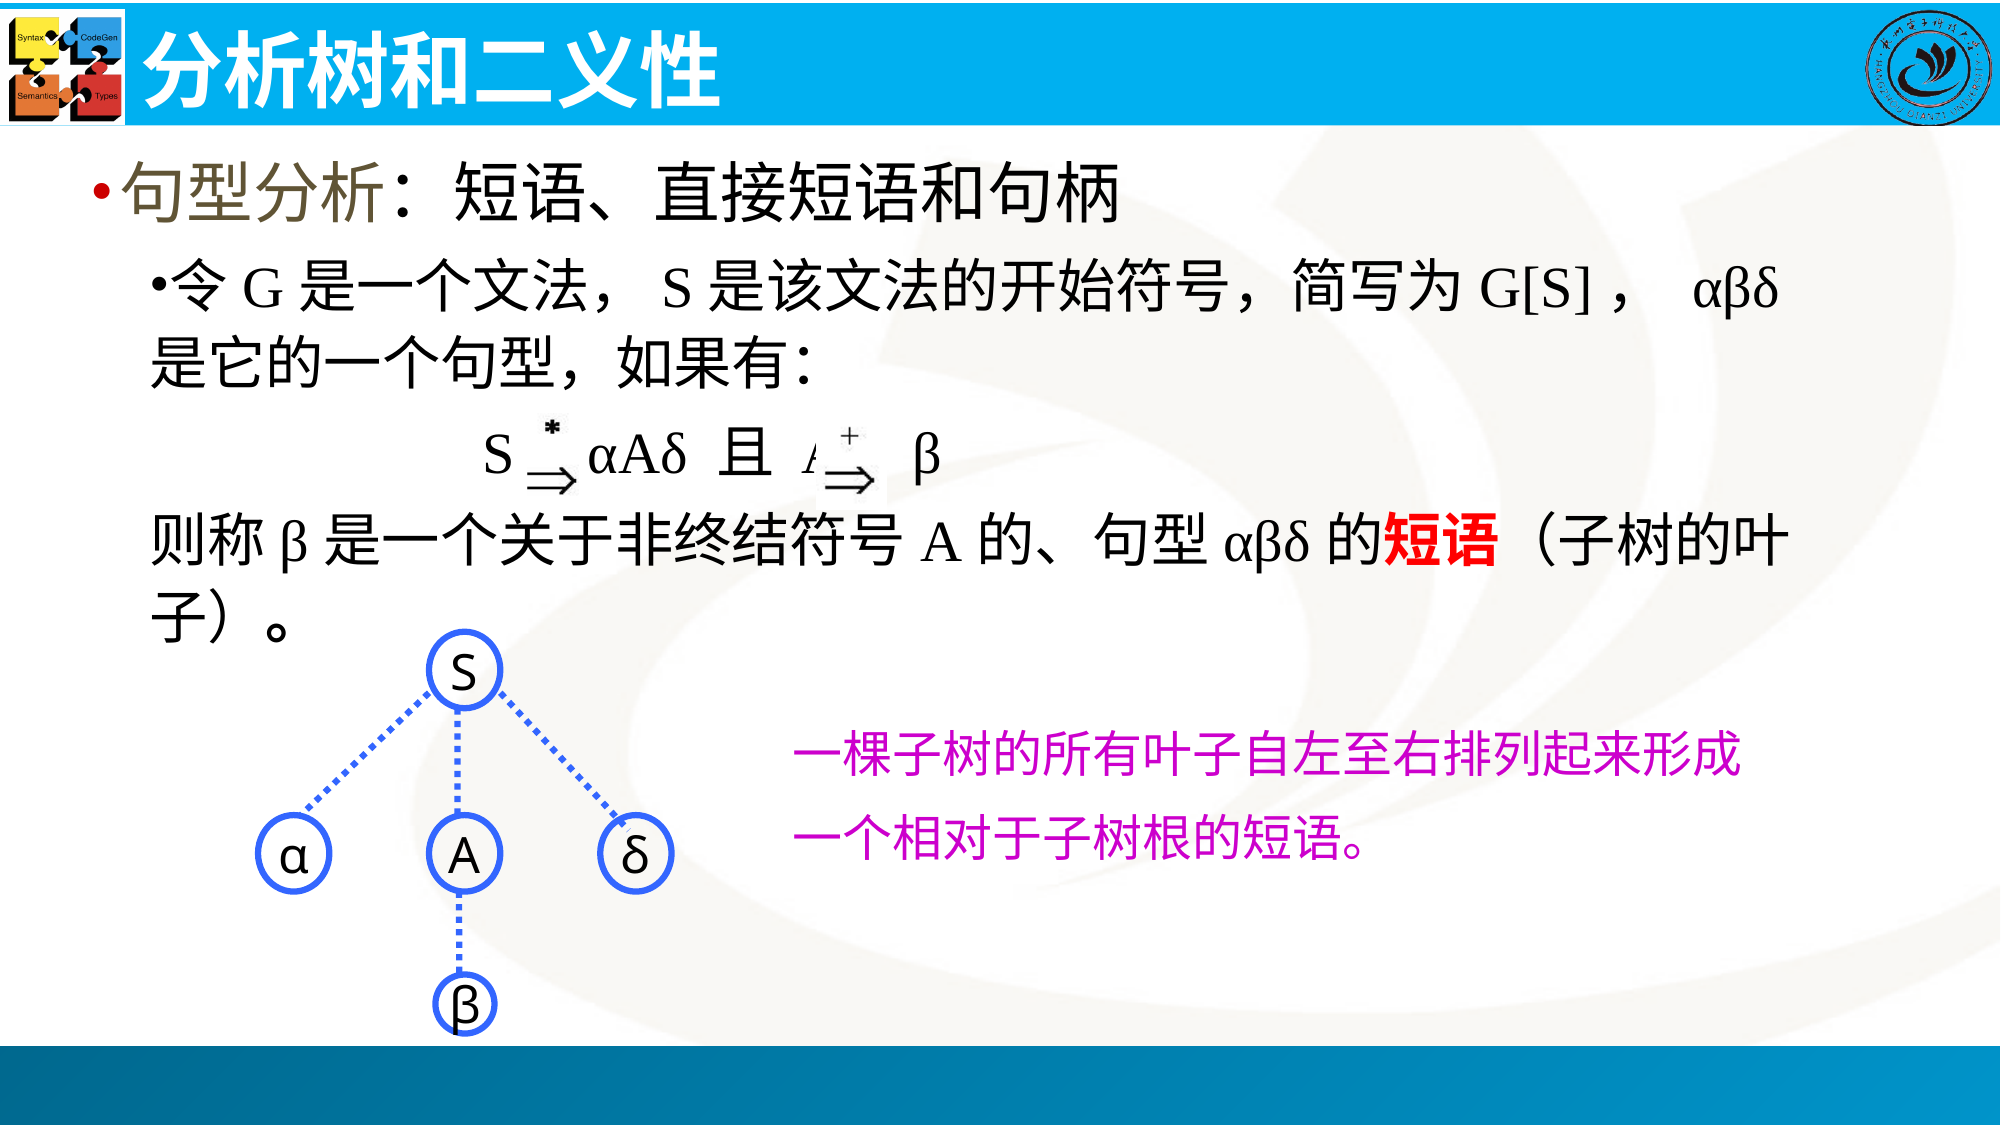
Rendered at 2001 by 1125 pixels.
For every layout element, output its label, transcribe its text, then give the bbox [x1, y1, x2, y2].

picture [816, 402, 887, 510]
list 句型分析：短语、直接短语和句柄 令G是一个文法，S是该文法的开始符号，简写为G[S]， αβδ是它的一个句型，如果有： S αAδ 且 A β 则称β是一个关于非终结符号A的、句型αβδ的短语（子树的叶子）。 [75, 135, 1845, 608]
text_box 一棵子树的所有叶子自左至右排列起来形成一个相对于子树根的短语。 [777, 691, 1773, 874]
text_box β [435, 974, 495, 1034]
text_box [257, 631, 672, 892]
slide_number [786, 1042, 1221, 1118]
title 分析树和二义性 [125, 6, 1934, 126]
picture [516, 403, 588, 510]
